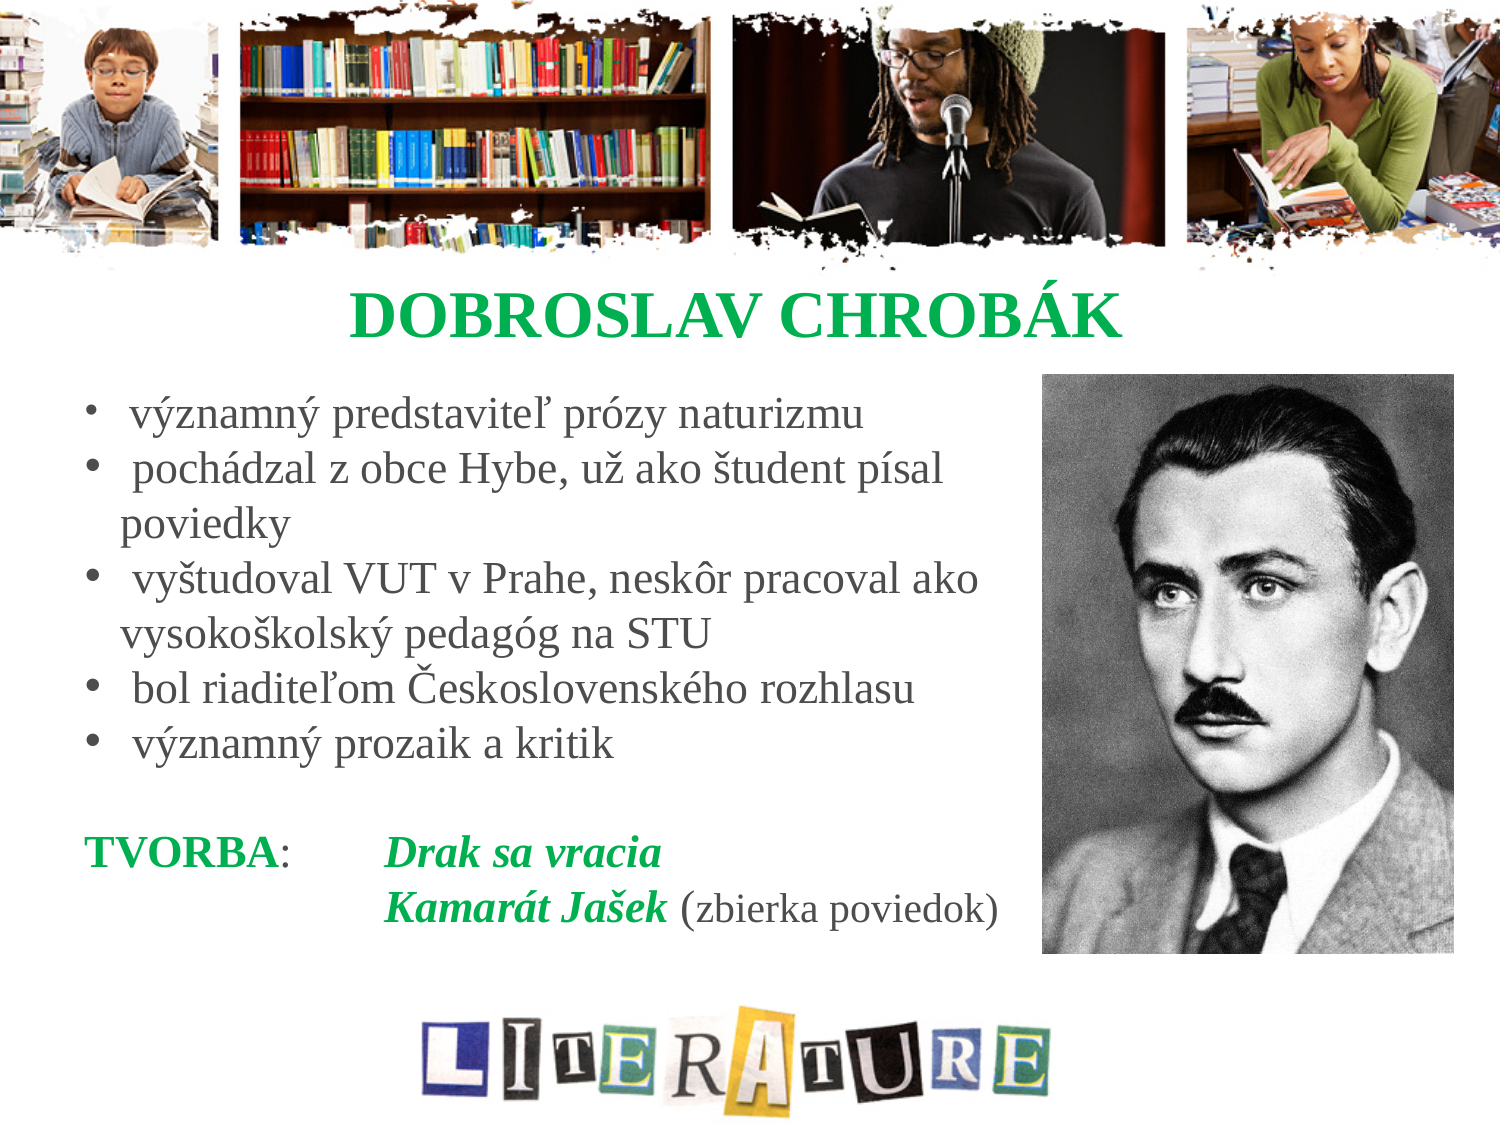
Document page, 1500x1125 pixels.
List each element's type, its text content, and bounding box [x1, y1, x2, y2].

title DOBROSLAV CHROBÁK [198, 269, 1275, 354]
text_box významný predstaviteľ prózy naturizmu pochádzal z obce Hybe, už ako študent písal poviedky vyštudoval VUT v Prahe, neskôr pracoval ako vysokoškolský pedagóg na STU bol riaditeľom Československého rozhlasu významný prozaik a kritik TVORBA: Drak sa vracia Kamarát Jašek (zbierka poviedok) [70, 374, 1020, 1125]
picture [0, 0, 1500, 1125]
